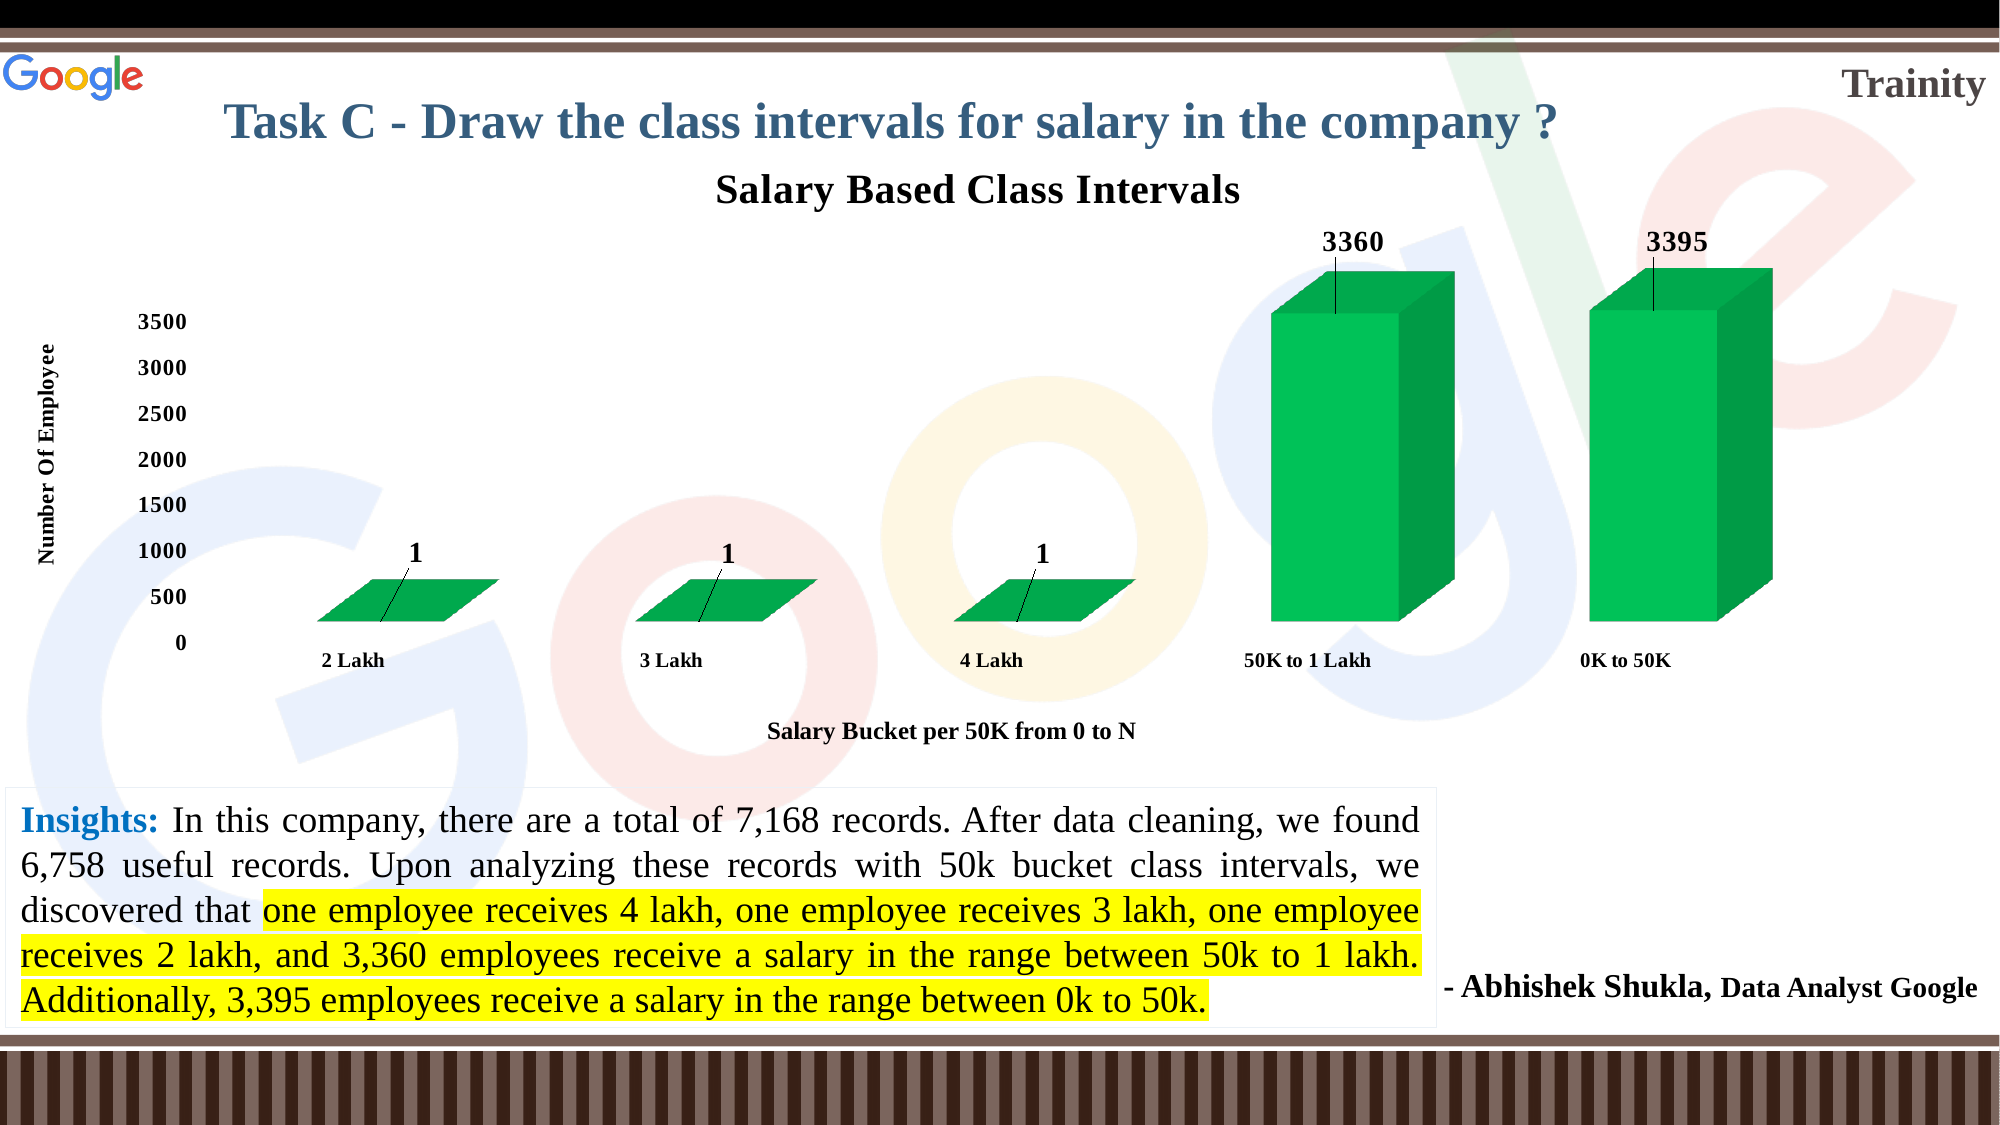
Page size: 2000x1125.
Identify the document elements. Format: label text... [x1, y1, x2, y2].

text_box - Abhishek Shukla, Data Analyst Google [1302, 943, 1994, 1031]
chart [0, 133, 1969, 752]
text_box Insights: In this company, there are a total of 7,168 records. After data cleaning, we found 6,758 useful records. Upon analyzing these records with 50k bucket class intervals, we discovered that one employee receives 4 lakh, one employee receives 3 lakh, one employee receives 2 lakh, and 3,360 employees receive a salary in the range between 50k to 1 lakh. Additionally, 3,395 employees receive a salary in the range between 0k to 50k. [5, 787, 1437, 1028]
title Task C - Draw the class intervals for salary in the company ? [208, 70, 1827, 133]
picture [3, 54, 144, 102]
picture [7, 208, 1999, 882]
text_box Trainity [1826, 48, 2000, 113]
